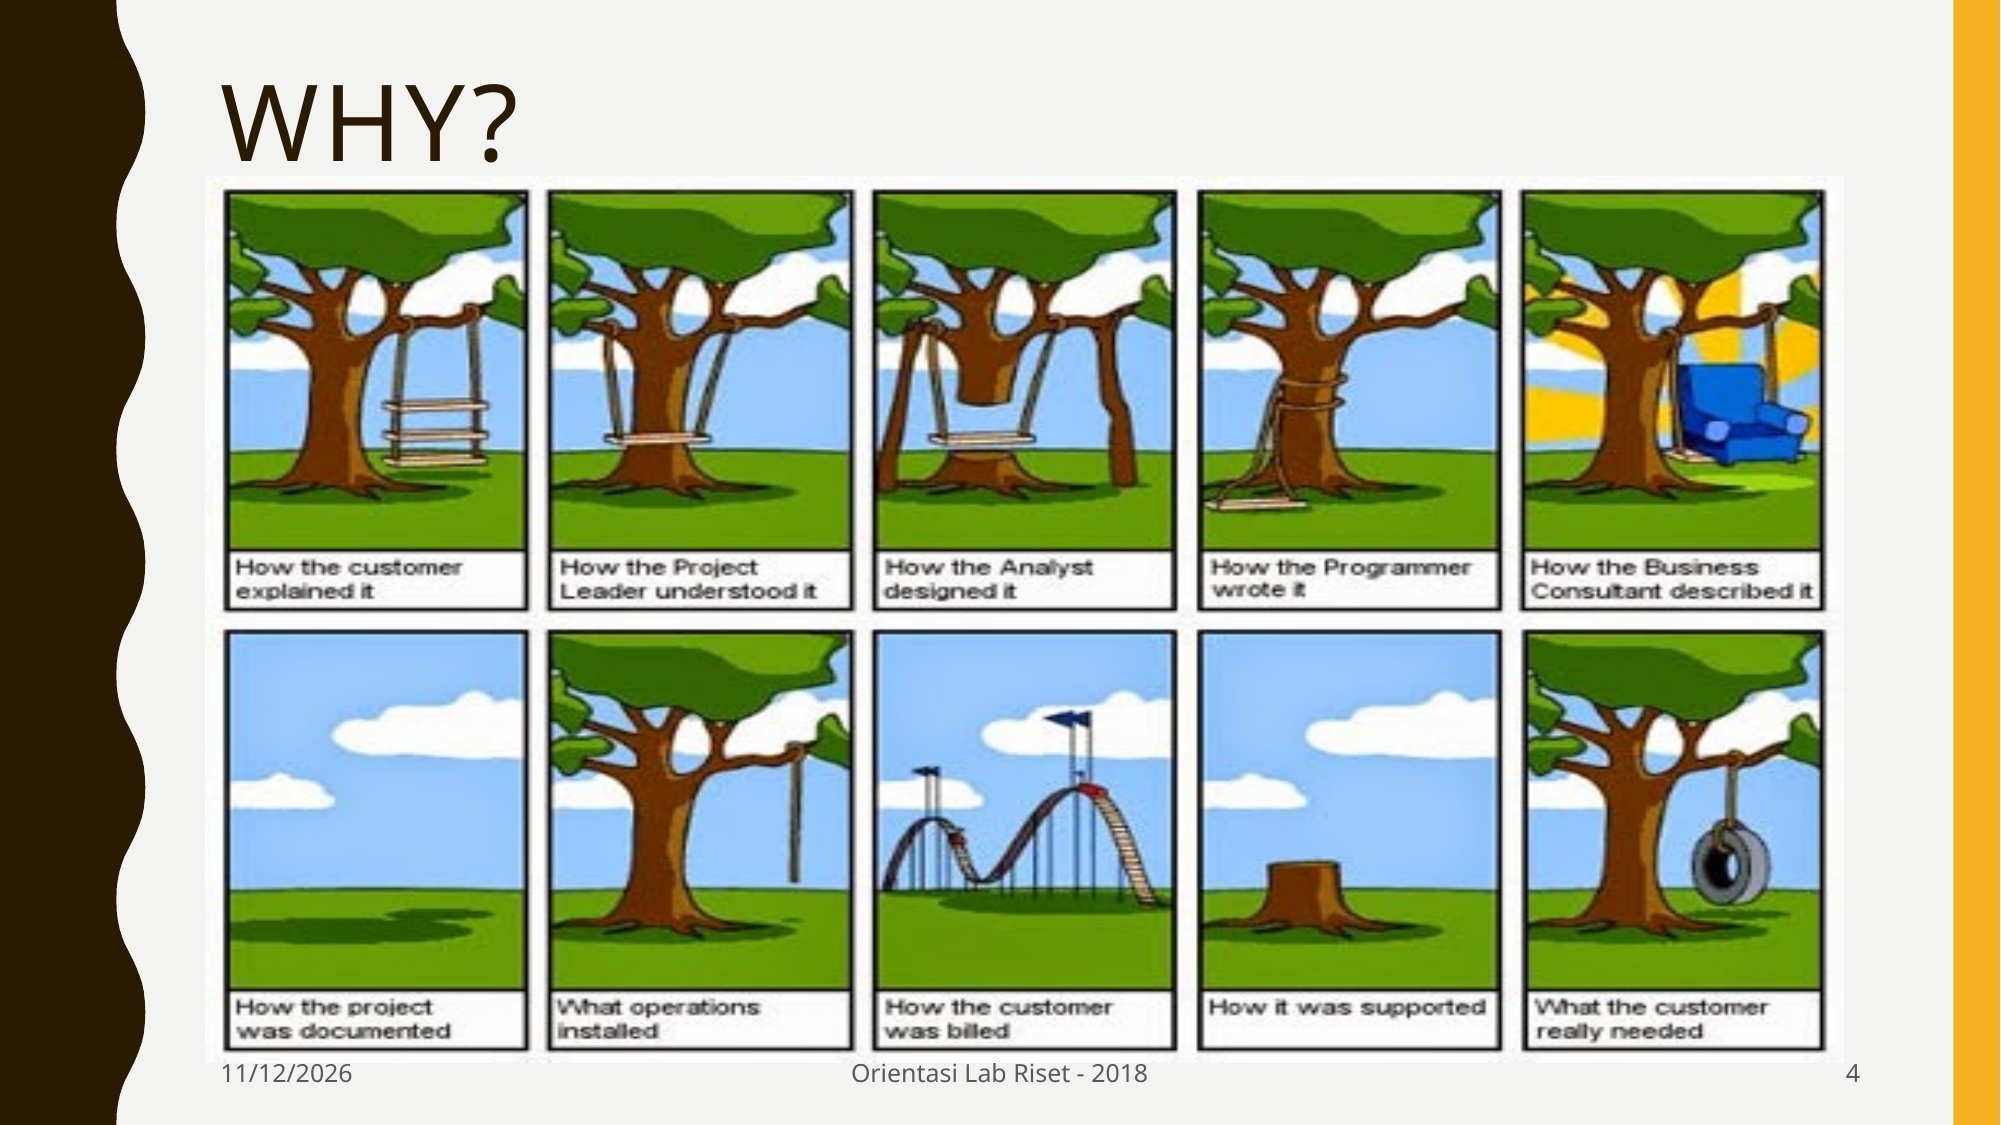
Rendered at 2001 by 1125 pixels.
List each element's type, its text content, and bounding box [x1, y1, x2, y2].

picture [205, 176, 1844, 1063]
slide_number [205, 1063, 588, 1103]
footer Orientasi Lab Riset - 2018 [662, 1063, 1338, 1103]
title Why? [205, 62, 1875, 308]
slide_number 4 [1412, 1045, 1875, 1103]
